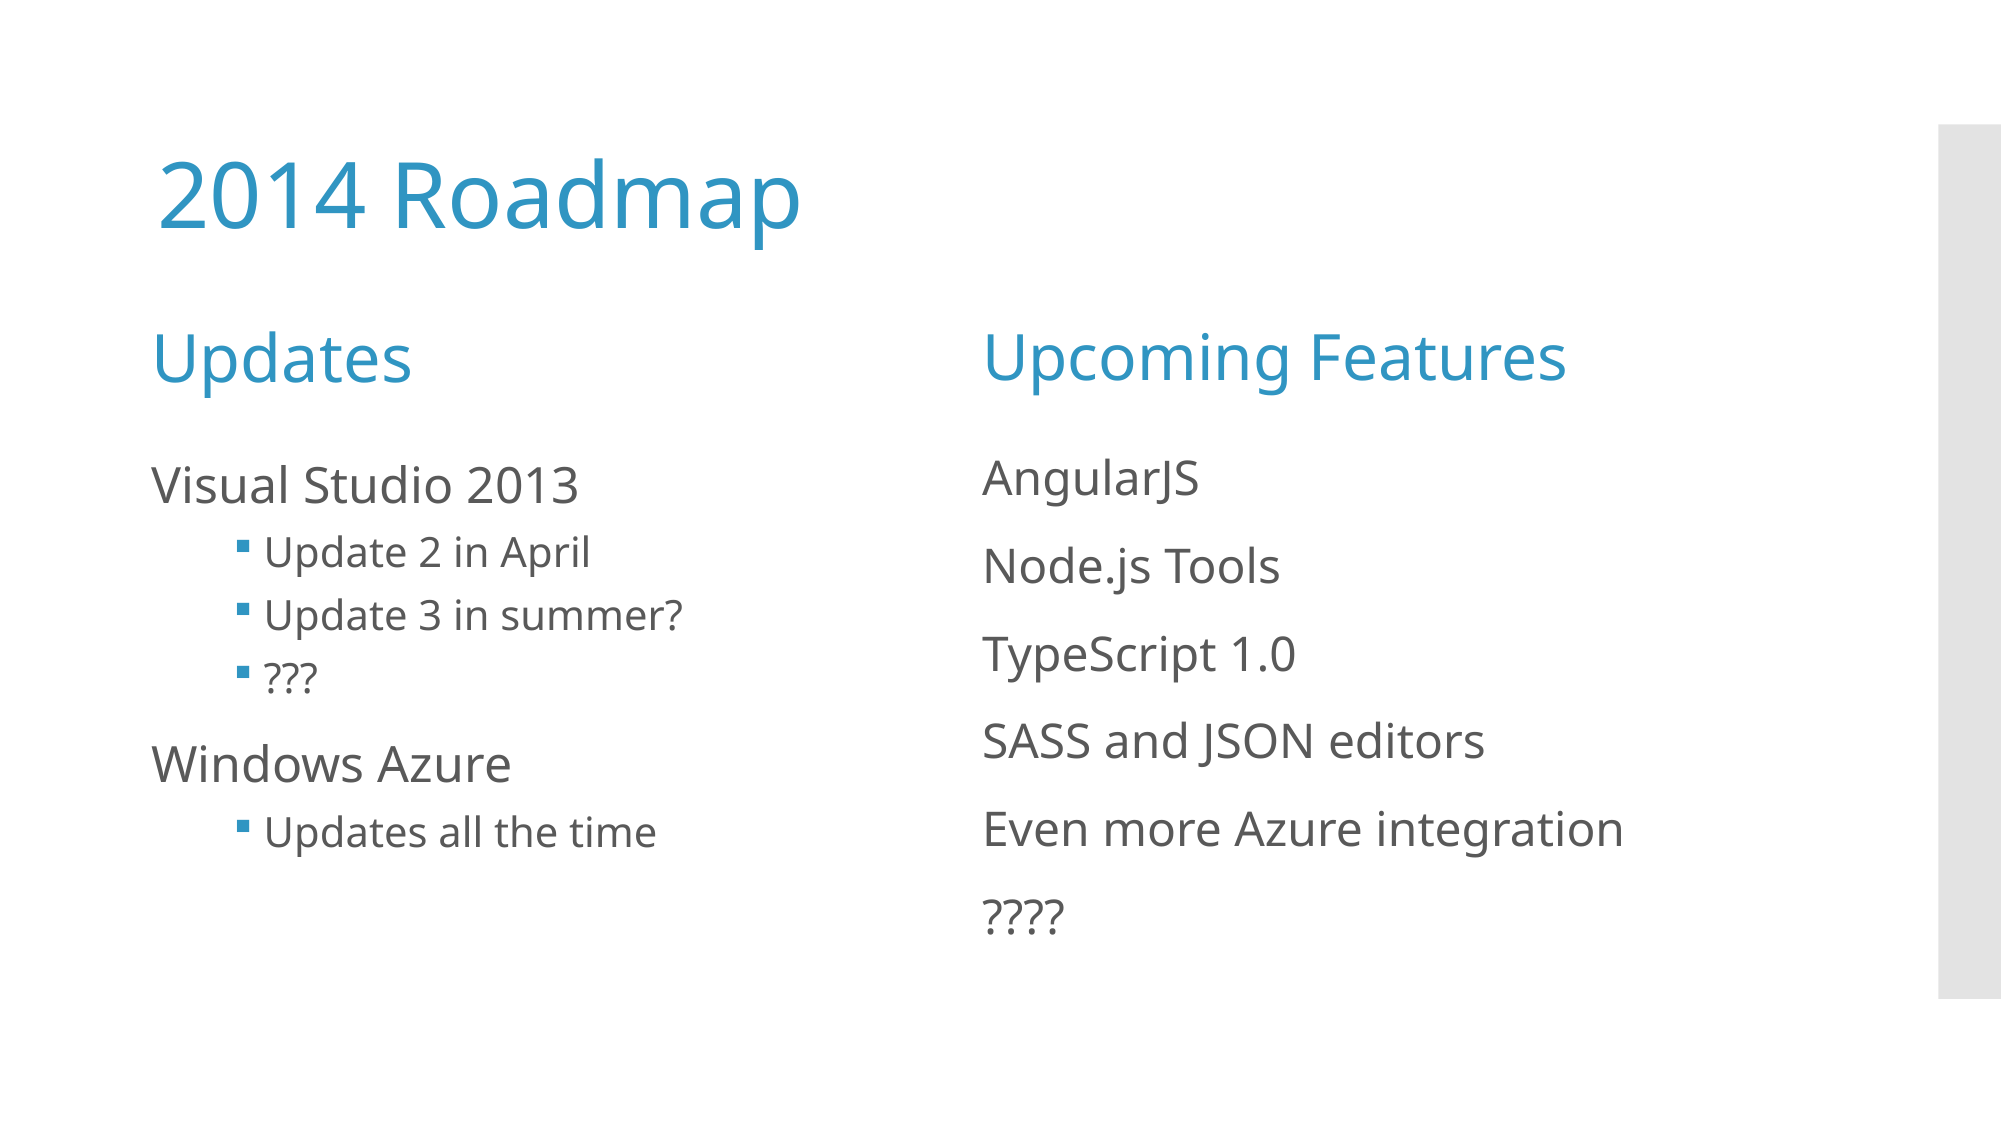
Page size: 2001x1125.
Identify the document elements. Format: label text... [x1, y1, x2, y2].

text_box Updates Visual Studio 2013 Update 2 in April Update 3 in summer? ??? Windows Azure Updates all the time [136, 317, 848, 1000]
list Upcoming Features AngularJS Node.js Tools TypeScript 1.0 SASS and JSON editors Even more Azure integration ???? [967, 317, 1647, 1000]
list 2014 Roadmap [142, 124, 1866, 274]
